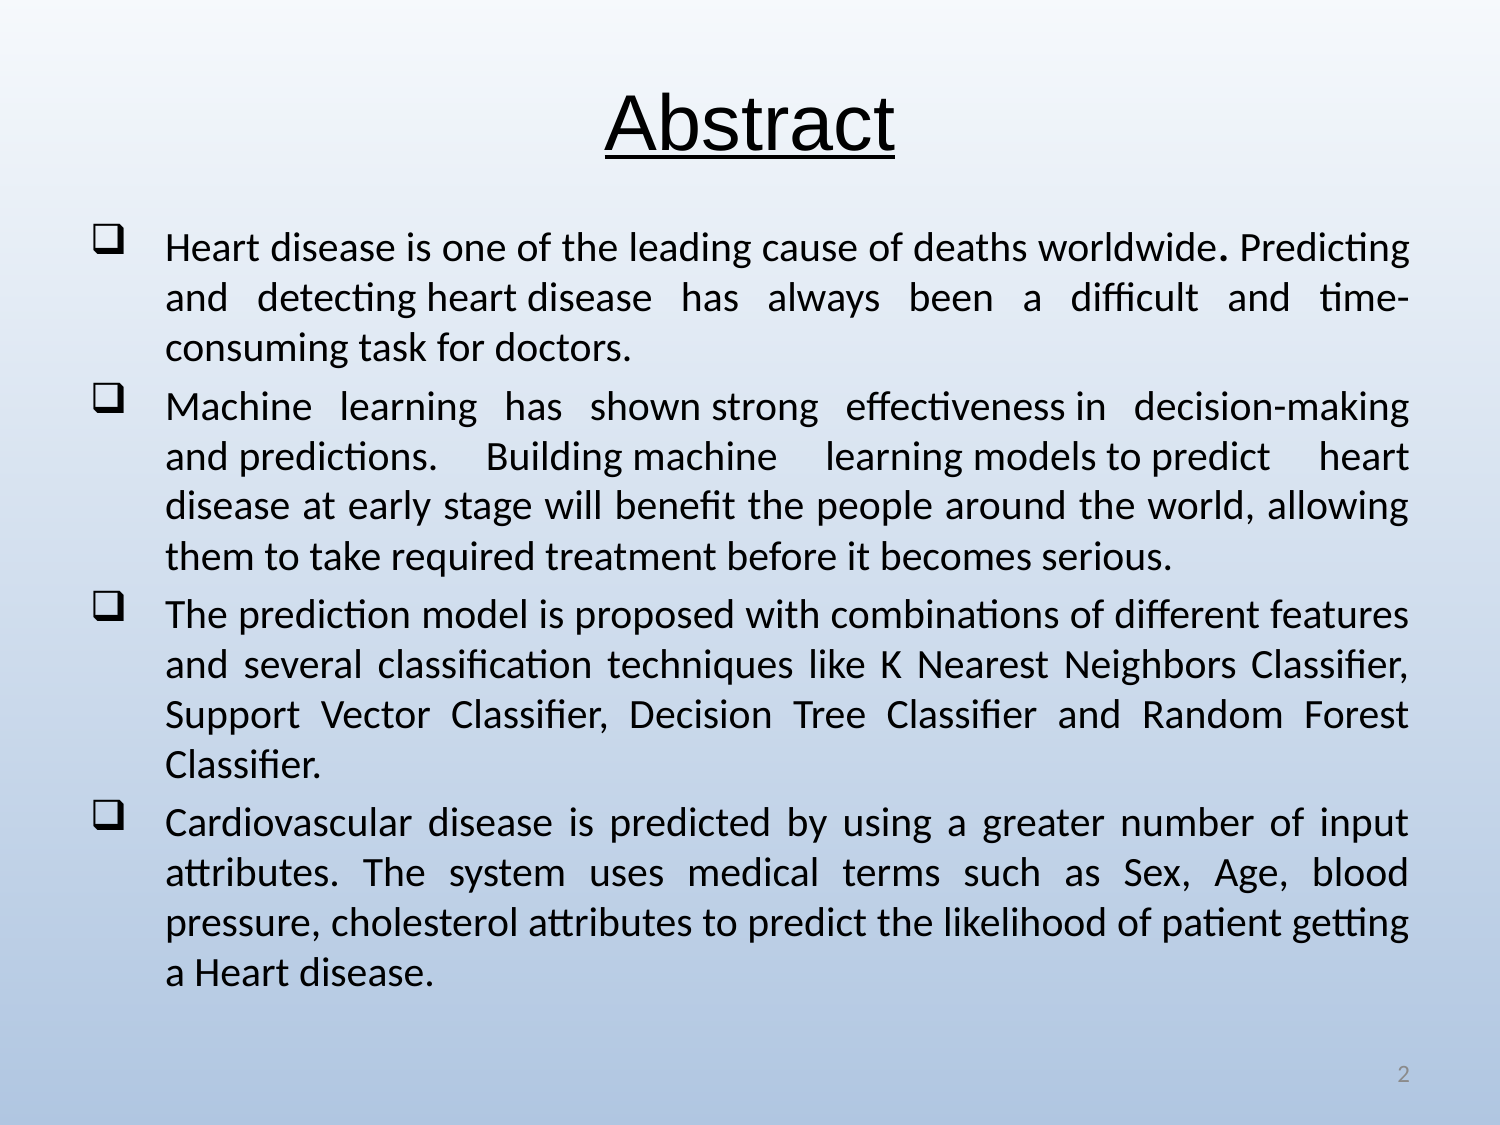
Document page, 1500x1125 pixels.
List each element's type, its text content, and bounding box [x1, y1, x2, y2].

slide_number 2 [1074, 1042, 1425, 1103]
title Abstract [74, 24, 1426, 212]
list Heart disease is one of the leading cause of deaths worldwide. Predicting and detecting heart disease has always been a difficult and time-consuming task for doctors. Machine learning has shown strong effectiveness in decision-making and predictions. Building machine learning models to predict heart disease at early stage will benefit the people around the world, allowing them to take required treatment before it becomes serious. The prediction model is proposed with combinations of different features and several classification techniques like K Nearest Neighbors Classifier, Support Vector Classifier, Decision Tree Classifier and Random Forest Classifier. Cardiovascular disease is predicted by using a greater number of input attributes. The system uses medical terms such as Sex, Age, blood pressure, cholesterol attributes to predict the likelihood of patient getting a Heart disease. [74, 212, 1426, 1019]
